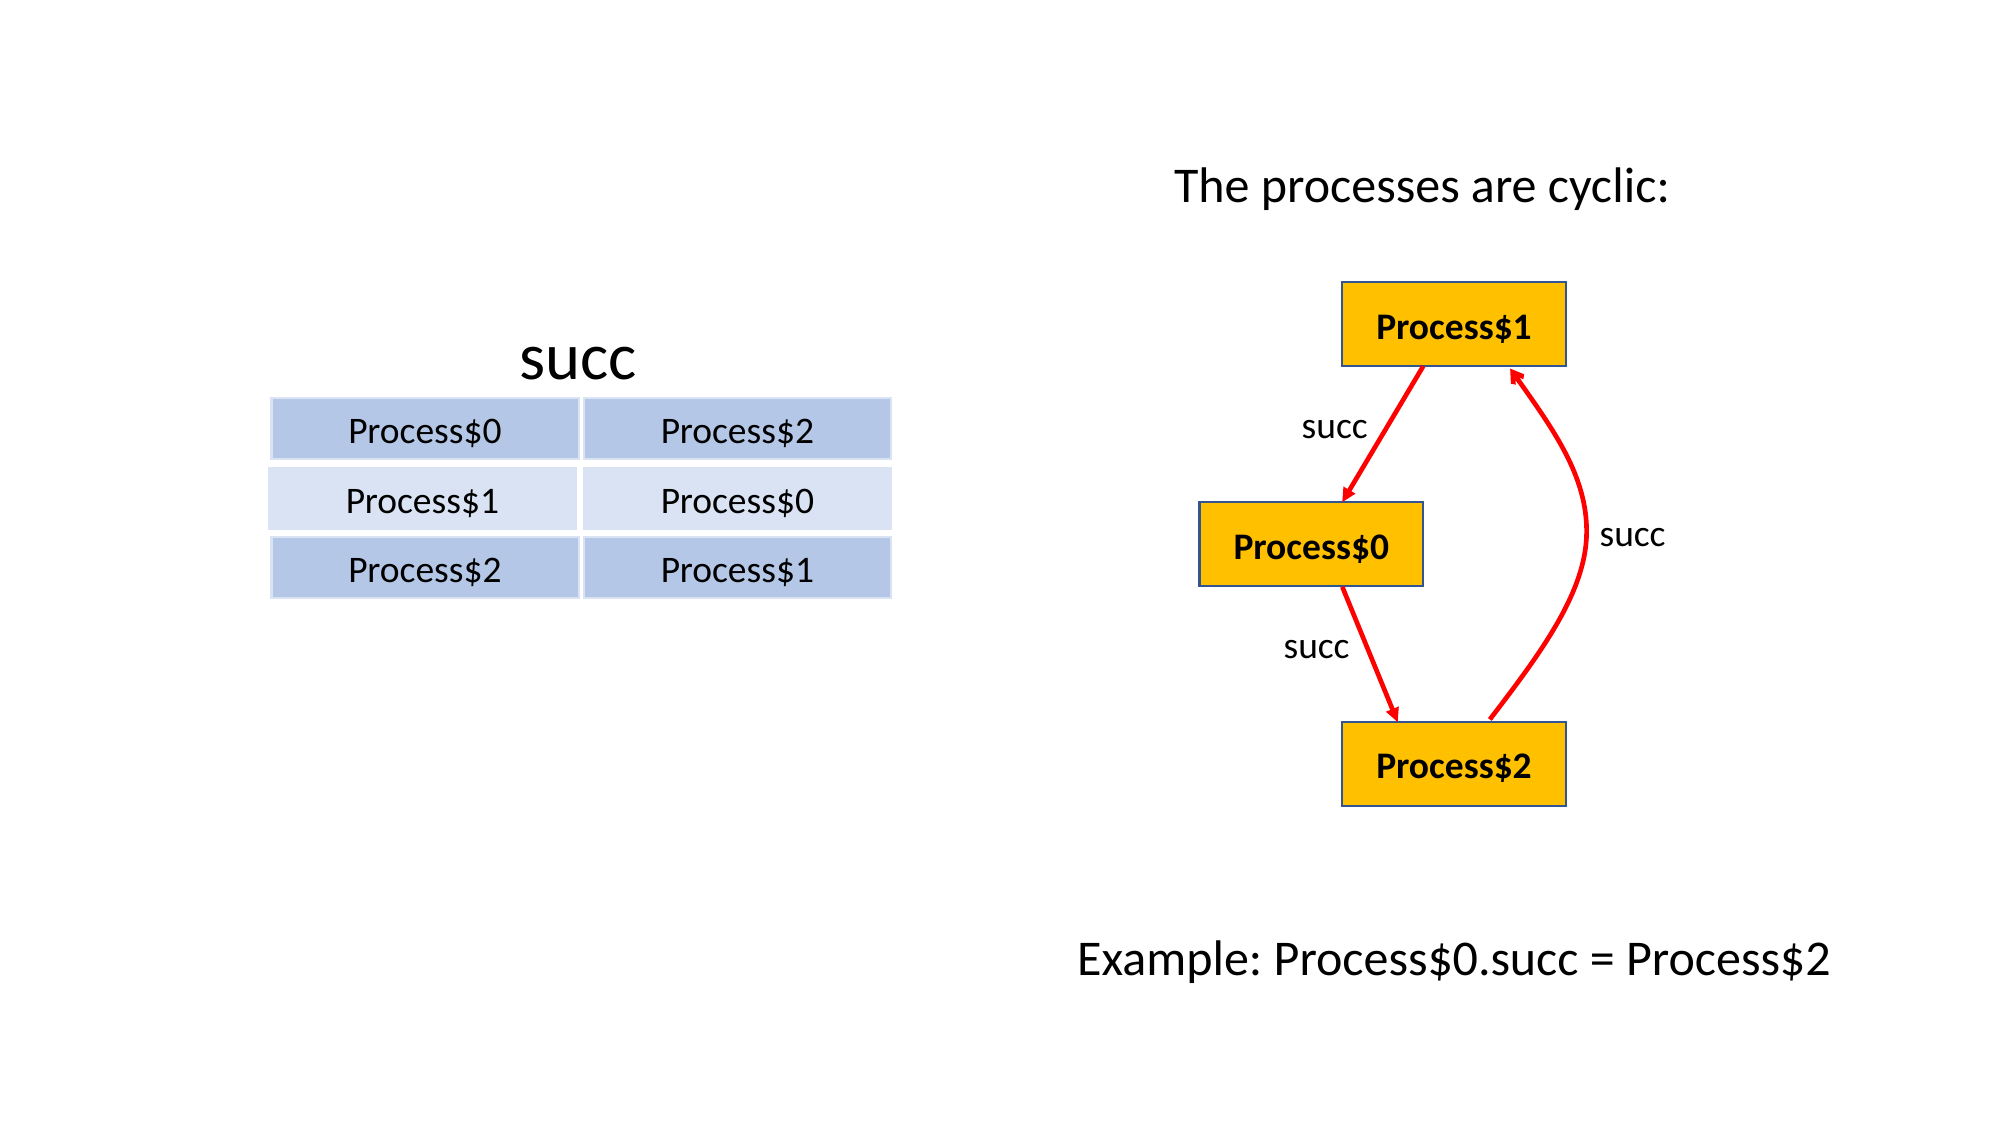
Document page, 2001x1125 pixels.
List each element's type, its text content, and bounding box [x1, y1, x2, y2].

text_box The processes are cyclic: [1159, 144, 1708, 220]
text_box succ [1268, 613, 1342, 674]
text_box Process$0 [1198, 501, 1424, 587]
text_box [1342, 366, 1424, 503]
text_box [1489, 368, 1585, 721]
text_box Process$1 [583, 536, 892, 599]
text_box Process$1 [1341, 281, 1567, 367]
text_box Process$1 [268, 467, 577, 530]
text_box succ [1286, 393, 1342, 454]
text_box succ [504, 305, 664, 401]
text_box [1342, 586, 1398, 723]
text_box Process$2 [270, 536, 580, 599]
text_box Process$0 [270, 397, 580, 460]
text_box succ [1584, 501, 1681, 562]
text_box Process$2 [583, 397, 892, 460]
text_box Process$2 [1341, 721, 1567, 807]
text_box Example: Process$0.succ = Process$2 [1062, 917, 1847, 993]
text_box Process$0 [583, 467, 892, 530]
